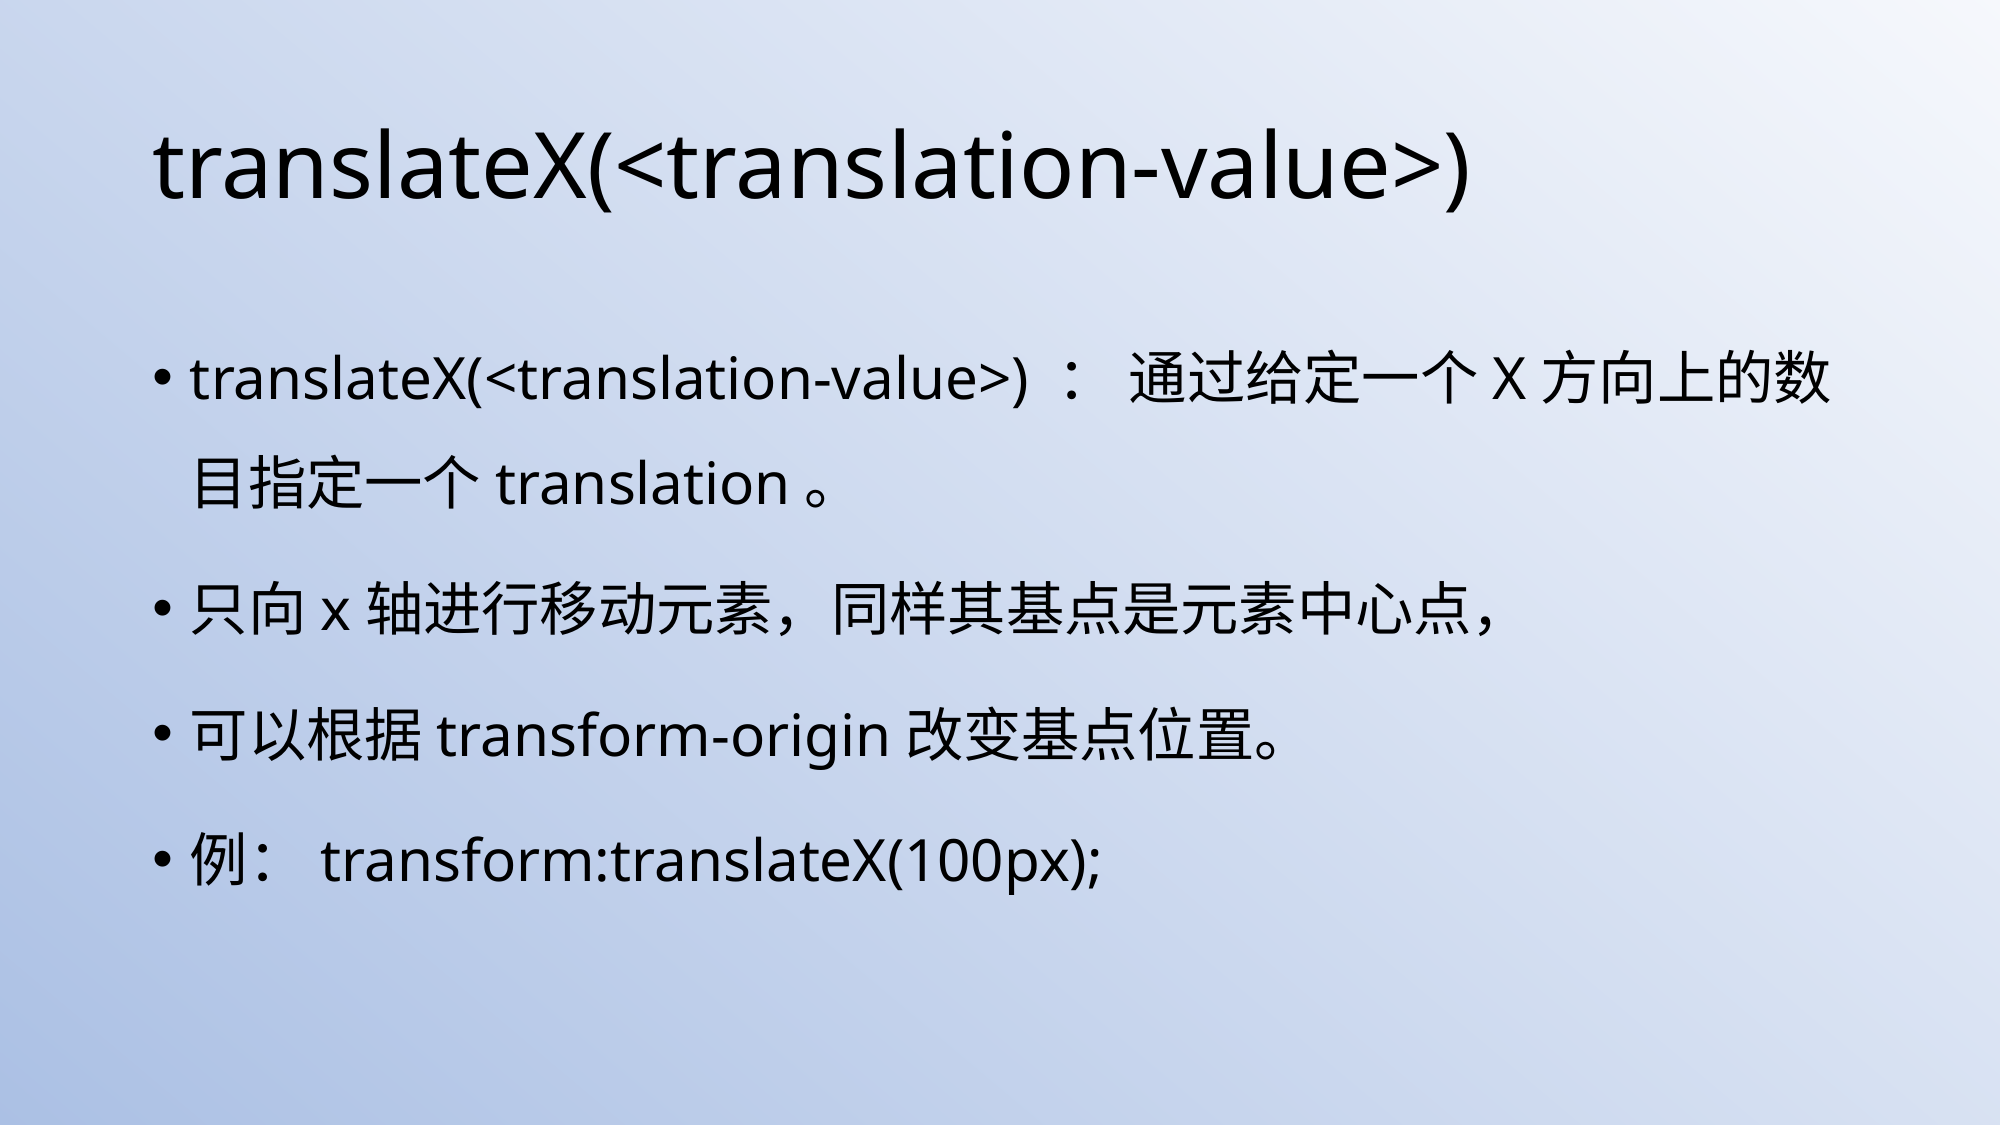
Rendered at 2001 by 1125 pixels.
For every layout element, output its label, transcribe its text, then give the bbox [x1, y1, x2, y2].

list translateX(<translation-value>) ： 通过给定一个X方向上的数目指定一个translation。 只向x轴进行移动元素，同样其基点是元素中心点， 可以根据transform-origin改变基点位置。 例：transform:translateX(100px); [137, 299, 1863, 1109]
title translateX(<translation-value>) [137, 59, 1863, 278]
